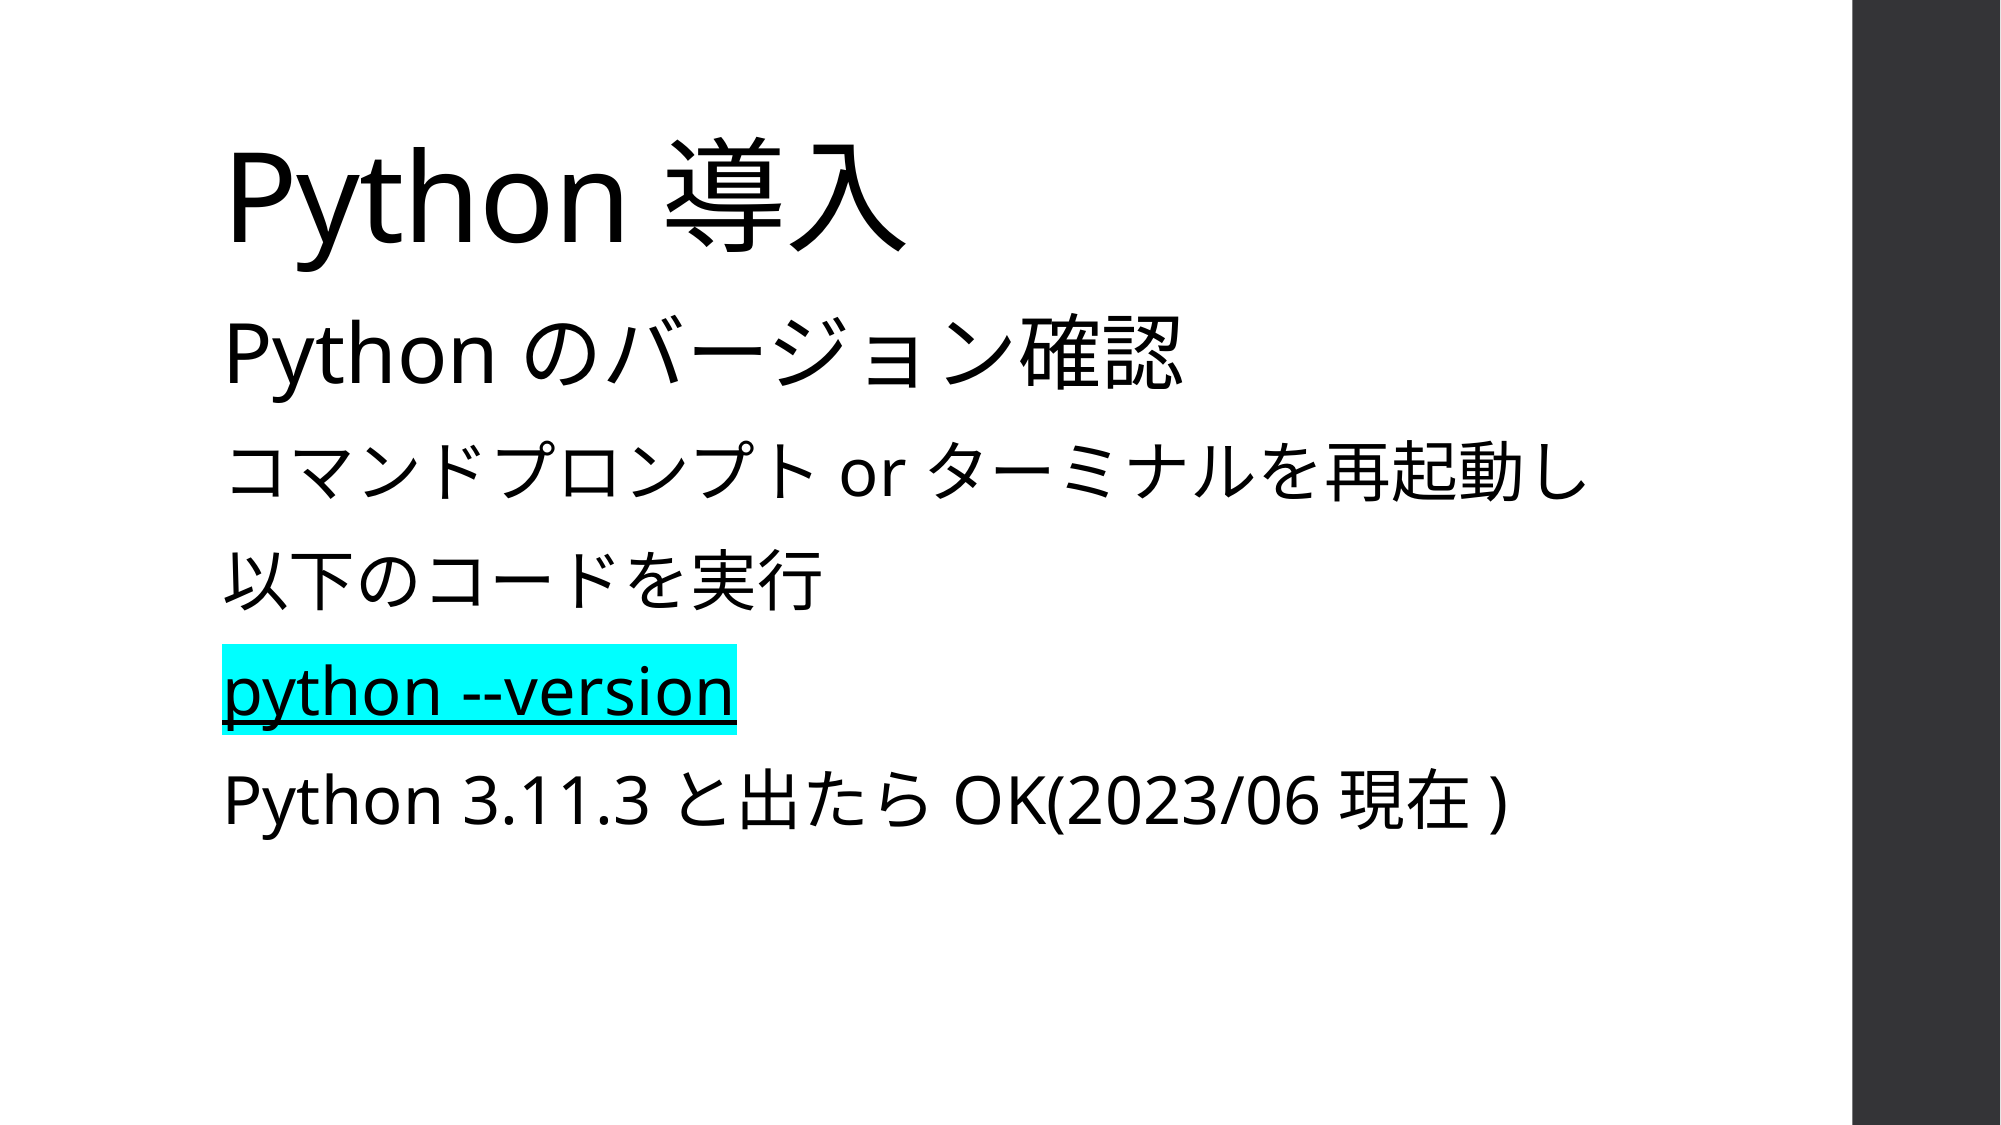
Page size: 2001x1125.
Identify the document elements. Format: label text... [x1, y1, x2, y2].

title Python導入 [206, 60, 1797, 278]
list Pythonのバージョン確認 コマンドプロンプトorターミナルを再起動し 以下のコードを実行 python --version Python 3.11.3と出たらOK(2023/06現在) [206, 299, 1617, 1014]
